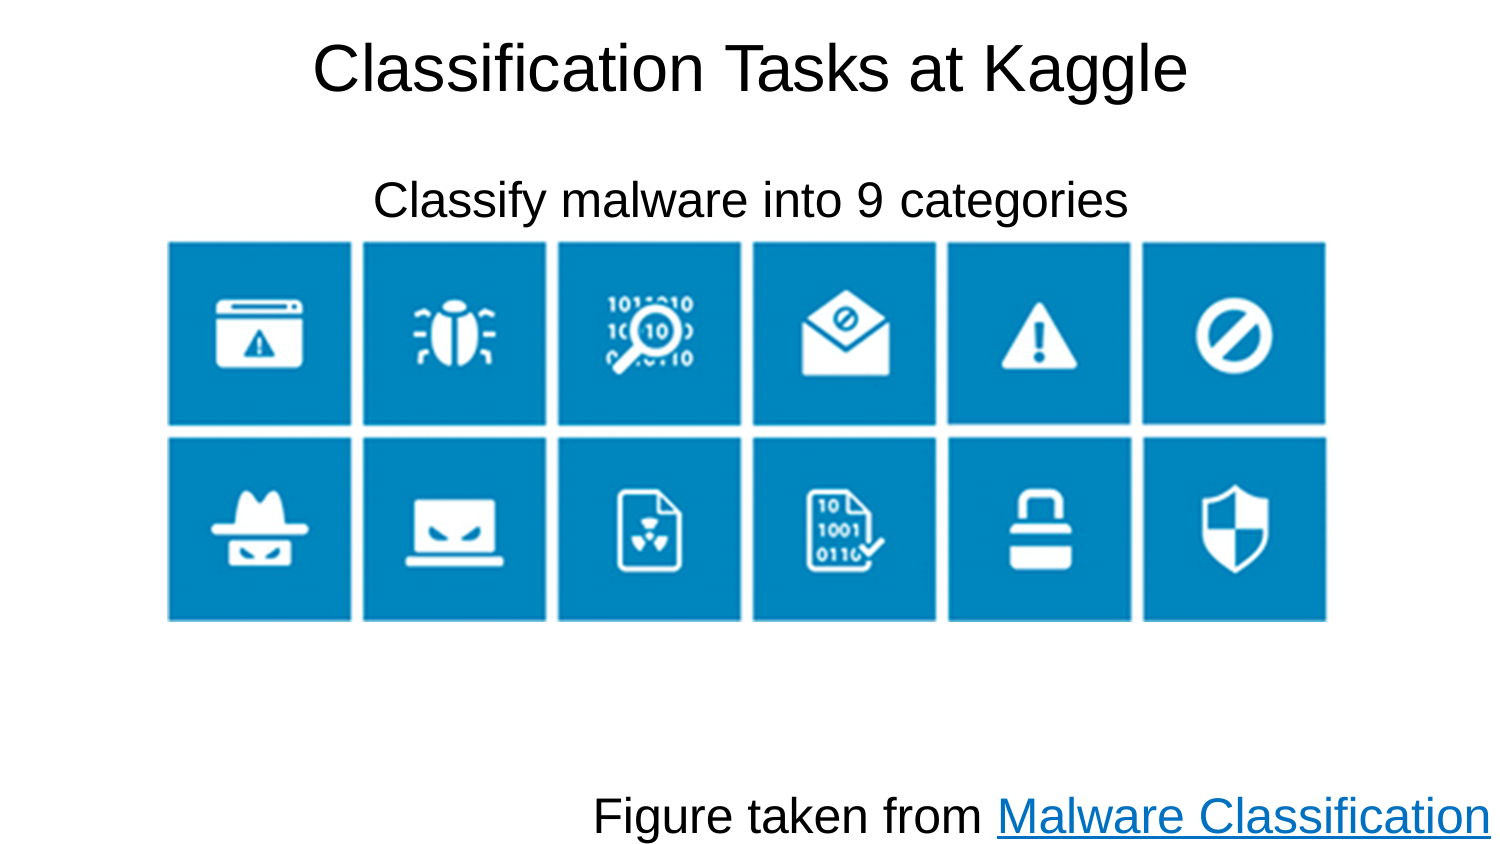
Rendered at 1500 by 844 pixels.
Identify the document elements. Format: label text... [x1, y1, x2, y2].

text_box Classify malware into 9 categories [66, 165, 1434, 290]
picture [167, 234, 1333, 622]
text_box Figure taken from Malware Classification [499, 781, 1500, 844]
text_box Classification Tasks at Kaggle [204, 22, 1296, 105]
